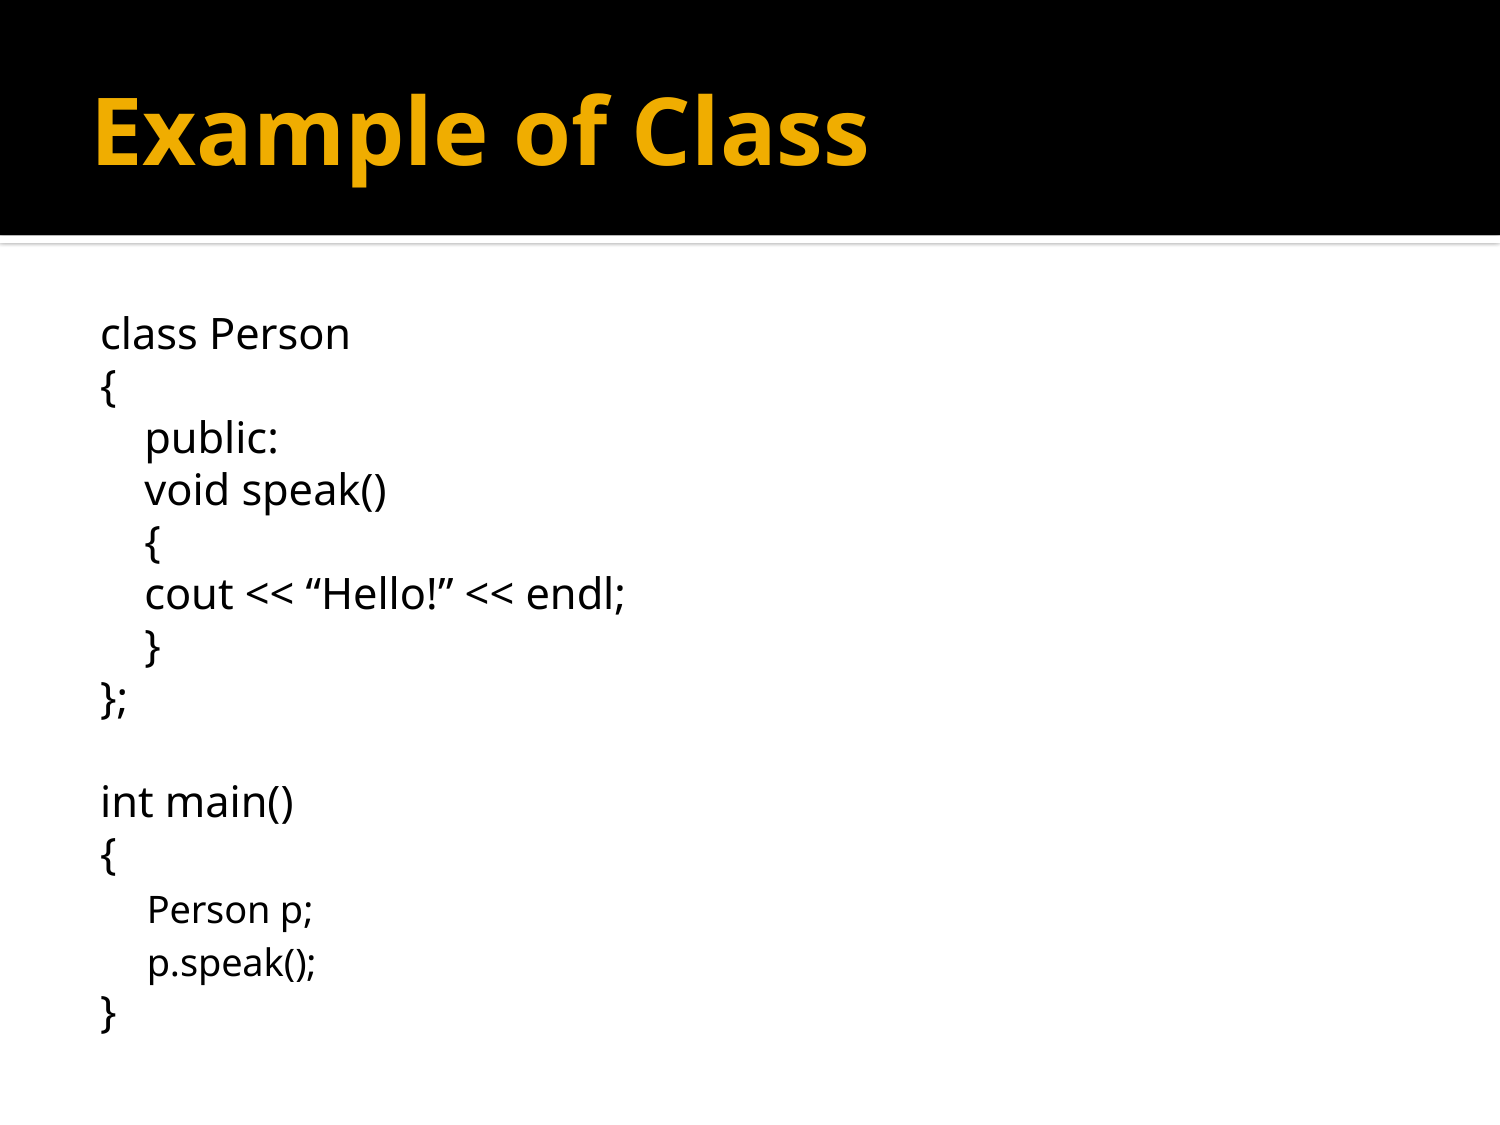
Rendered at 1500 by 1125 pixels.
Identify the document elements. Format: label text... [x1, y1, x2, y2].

list class Person { public: void speak() { cout << “Hello!” << endl; } }; int main() { Person p; p.speak(); } [75, 291, 1425, 1050]
title Example of Class [75, 25, 1425, 231]
